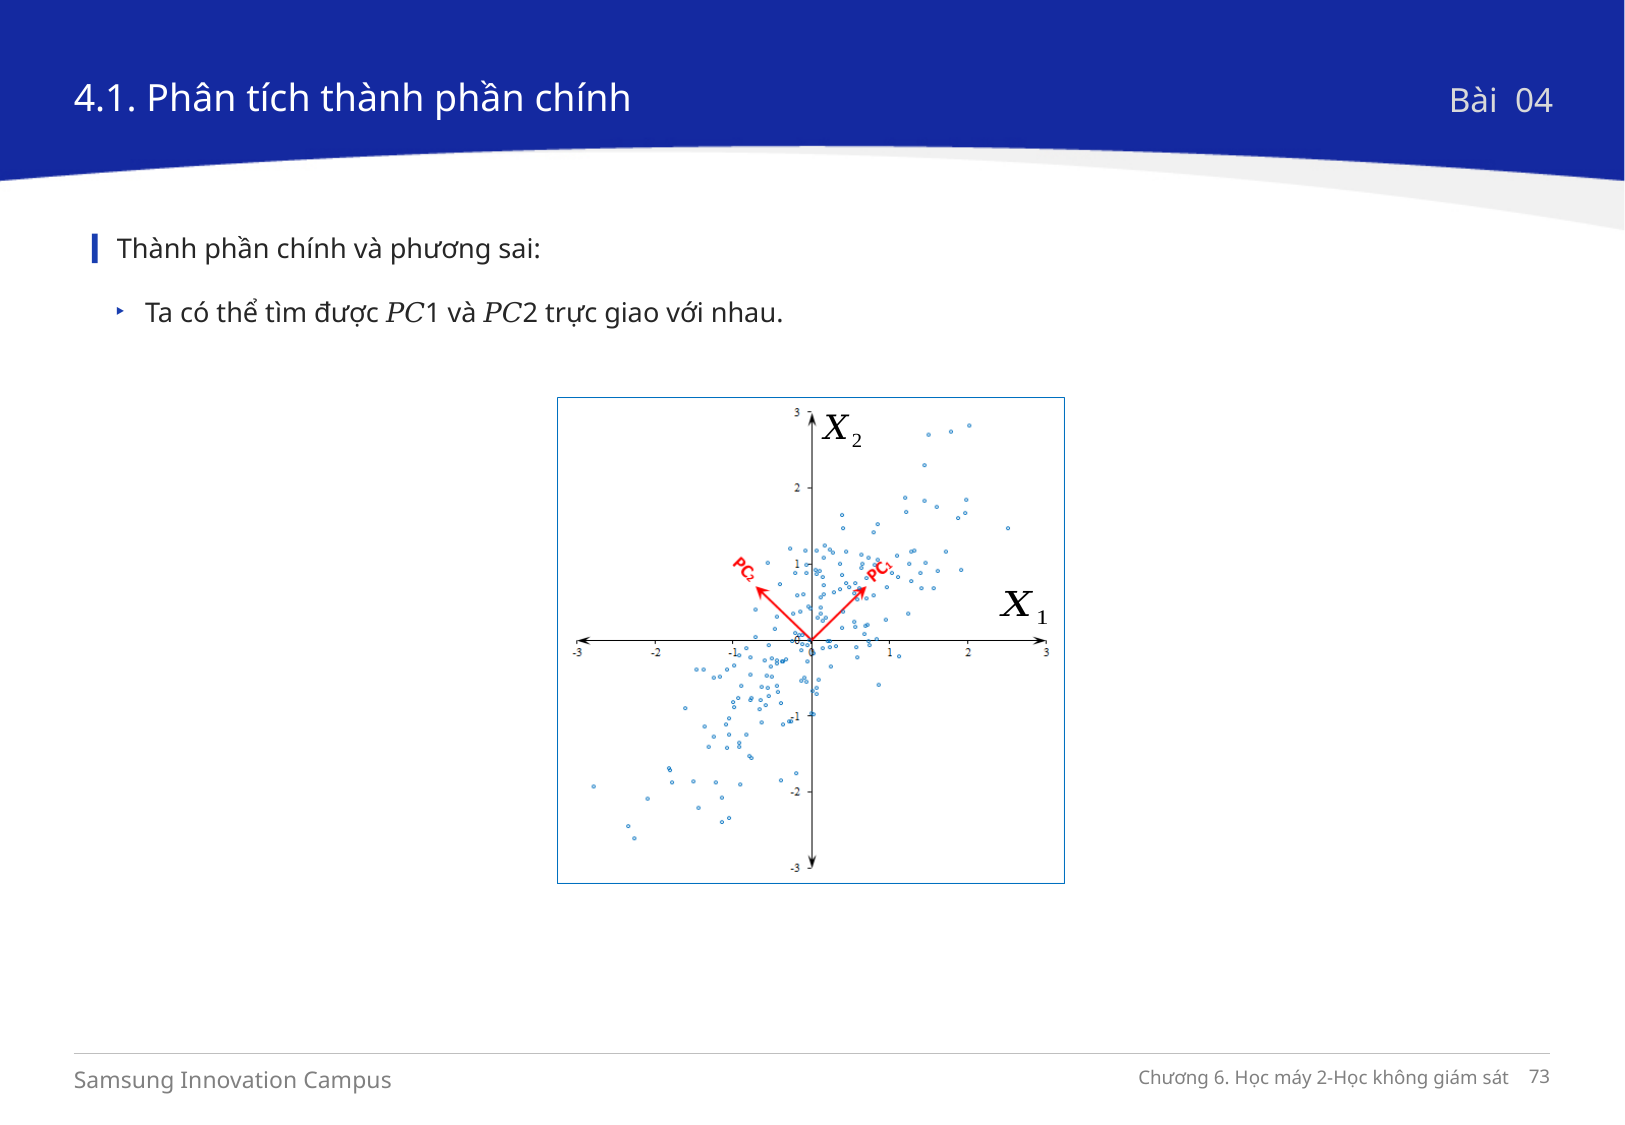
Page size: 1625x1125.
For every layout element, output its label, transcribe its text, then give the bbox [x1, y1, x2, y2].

text_box Ta có thể tìm được 𝑃𝐶1 và 𝑃𝐶2 trực giao với nhau. [114, 282, 1532, 340]
picture [0, 0, 1625, 1125]
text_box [91, 231, 1533, 265]
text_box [73, 73, 1554, 120]
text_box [557, 397, 1065, 884]
